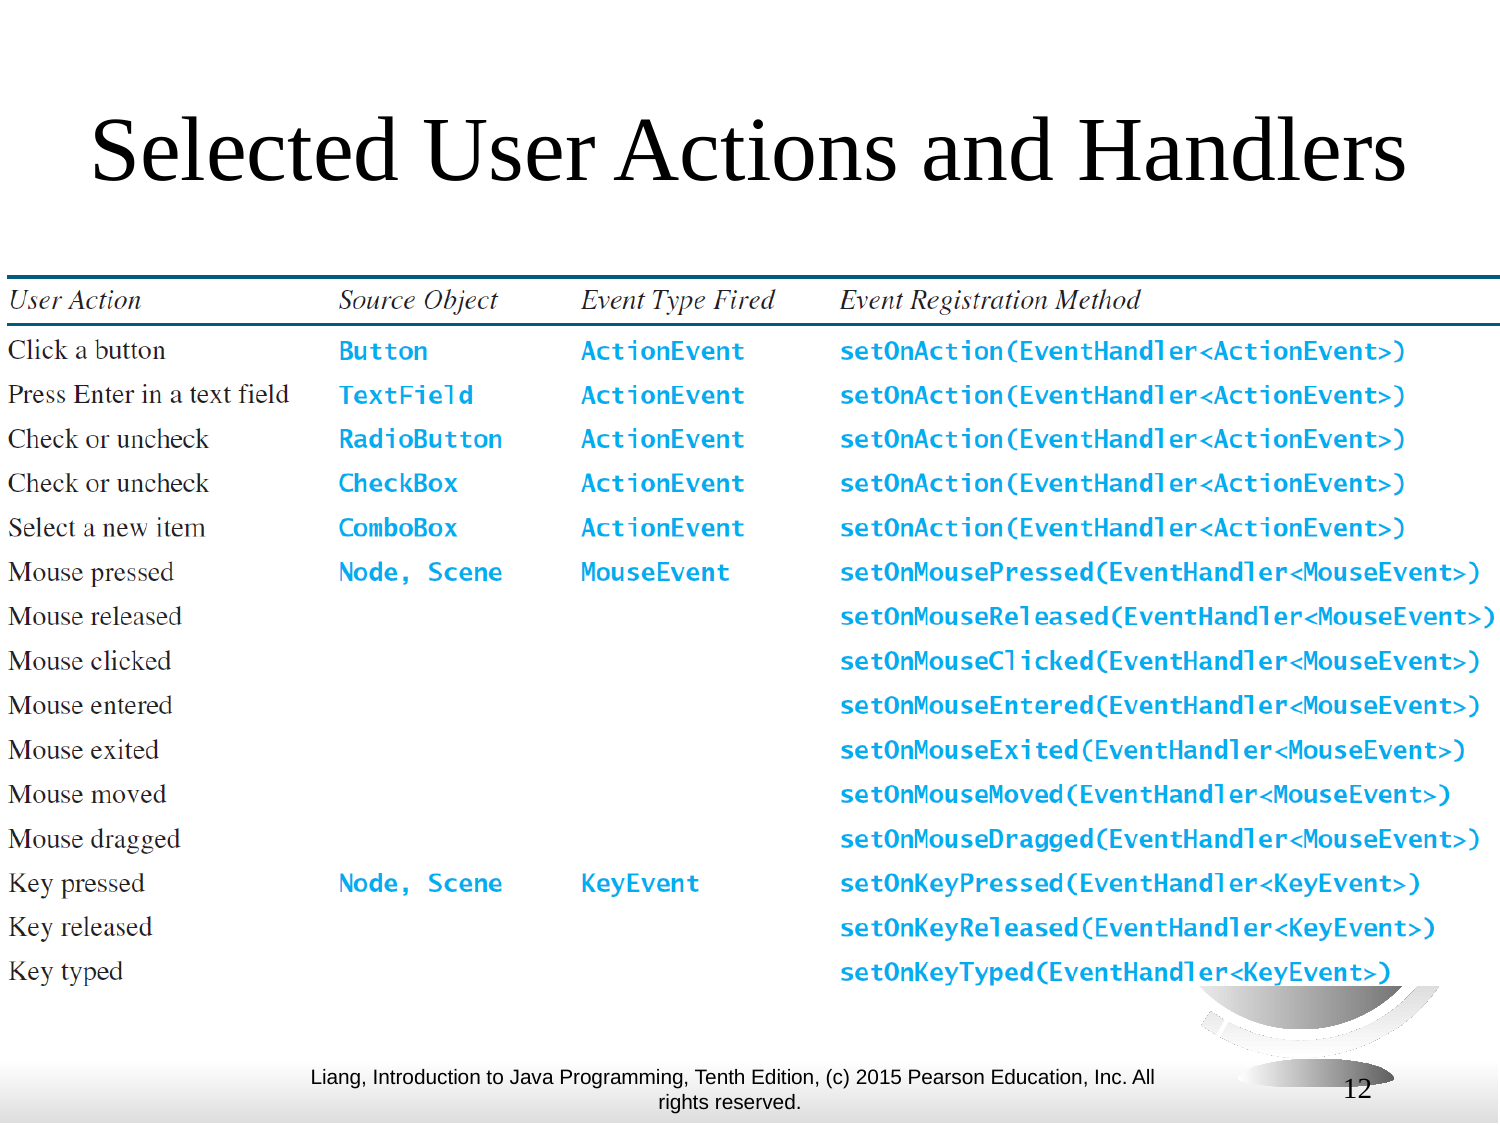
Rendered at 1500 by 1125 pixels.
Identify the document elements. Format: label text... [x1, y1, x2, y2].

picture [0, 274, 1500, 986]
slide_number 12 [1074, 1049, 1388, 1125]
title Selected User Actions and Handlers [62, 62, 1438, 225]
